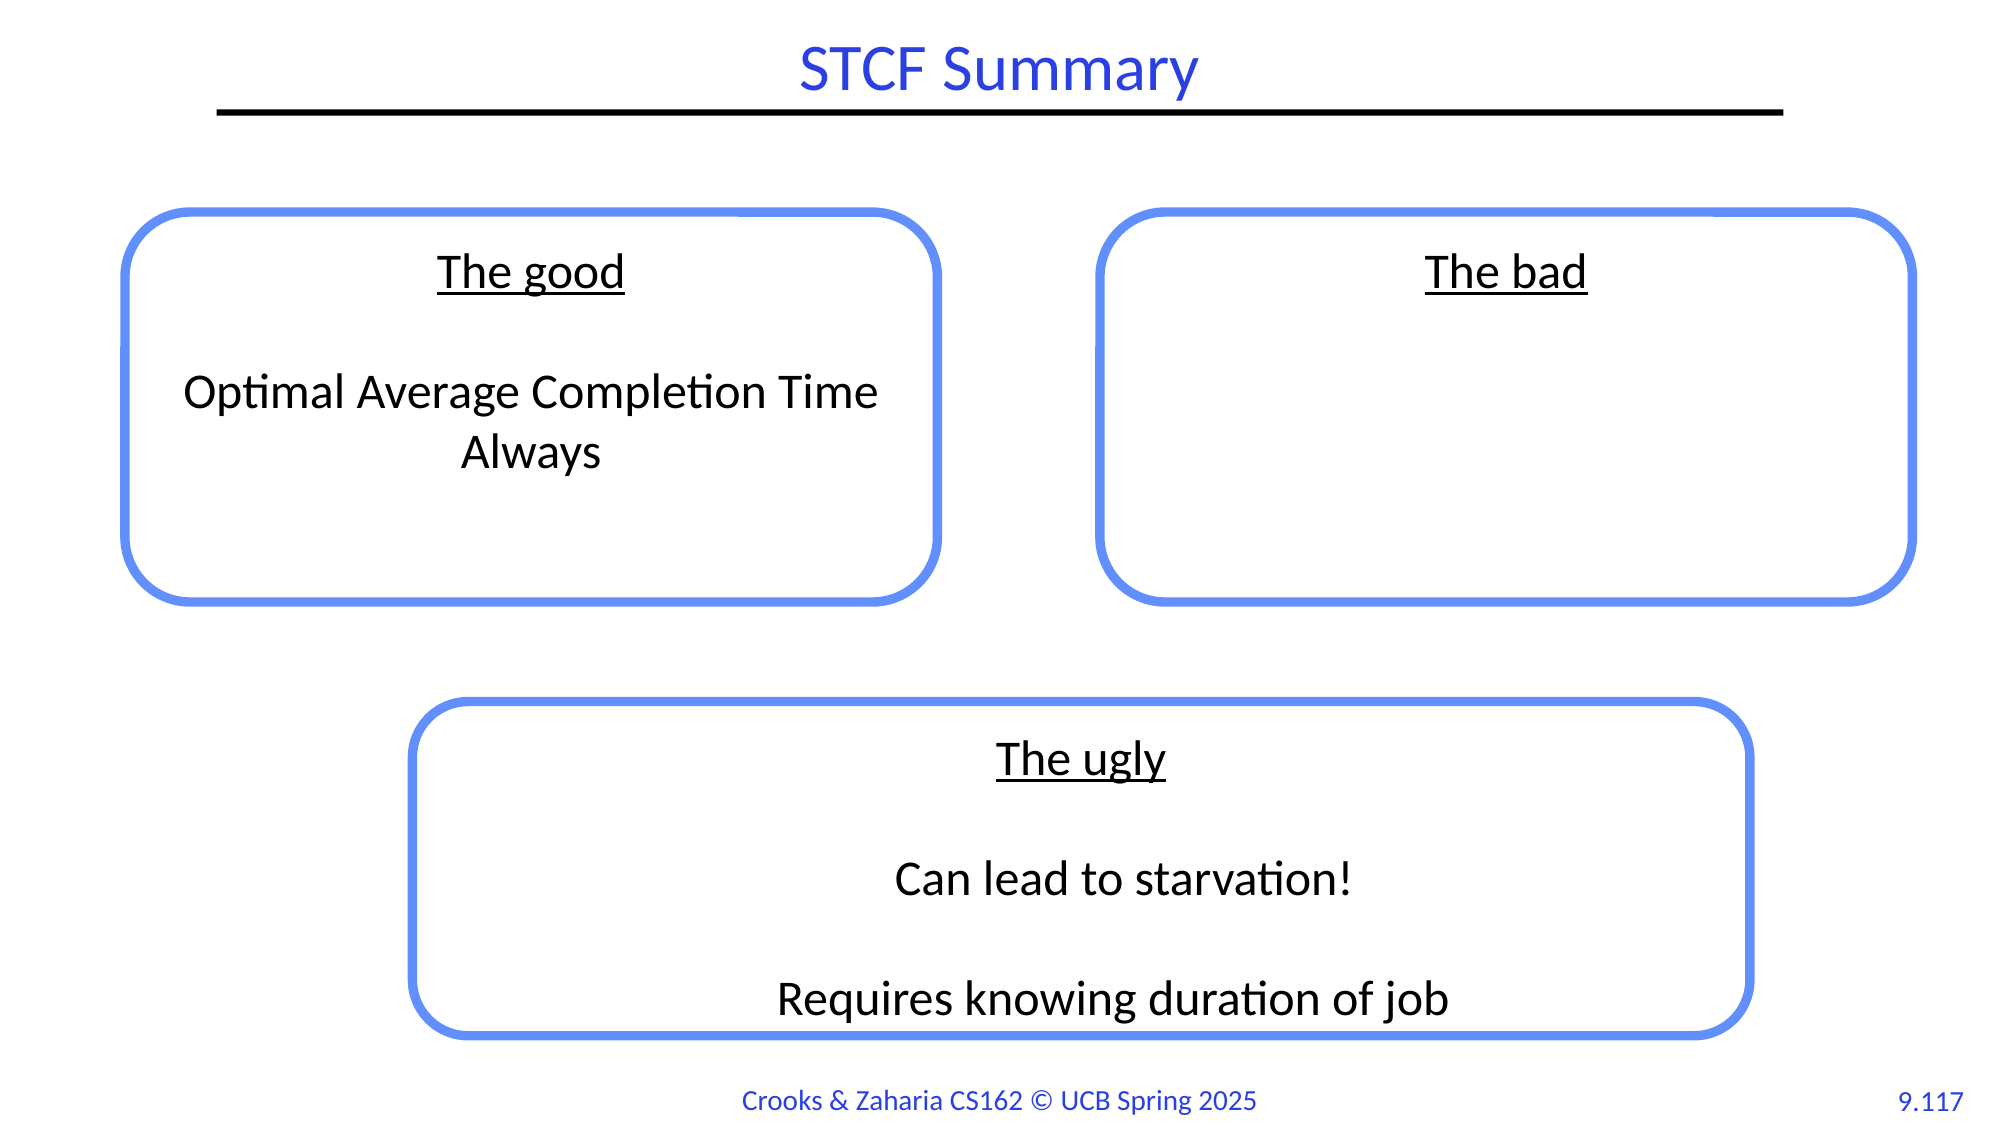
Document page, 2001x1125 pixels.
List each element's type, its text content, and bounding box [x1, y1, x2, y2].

text_box The good Optimal Average Completion Time Always [122, 209, 940, 605]
title STCF Summary [216, 24, 1784, 113]
text_box The bad [1097, 209, 1915, 605]
text_box The ugly Can lead to starvation! Requires knowing duration of job [410, 699, 1753, 1038]
